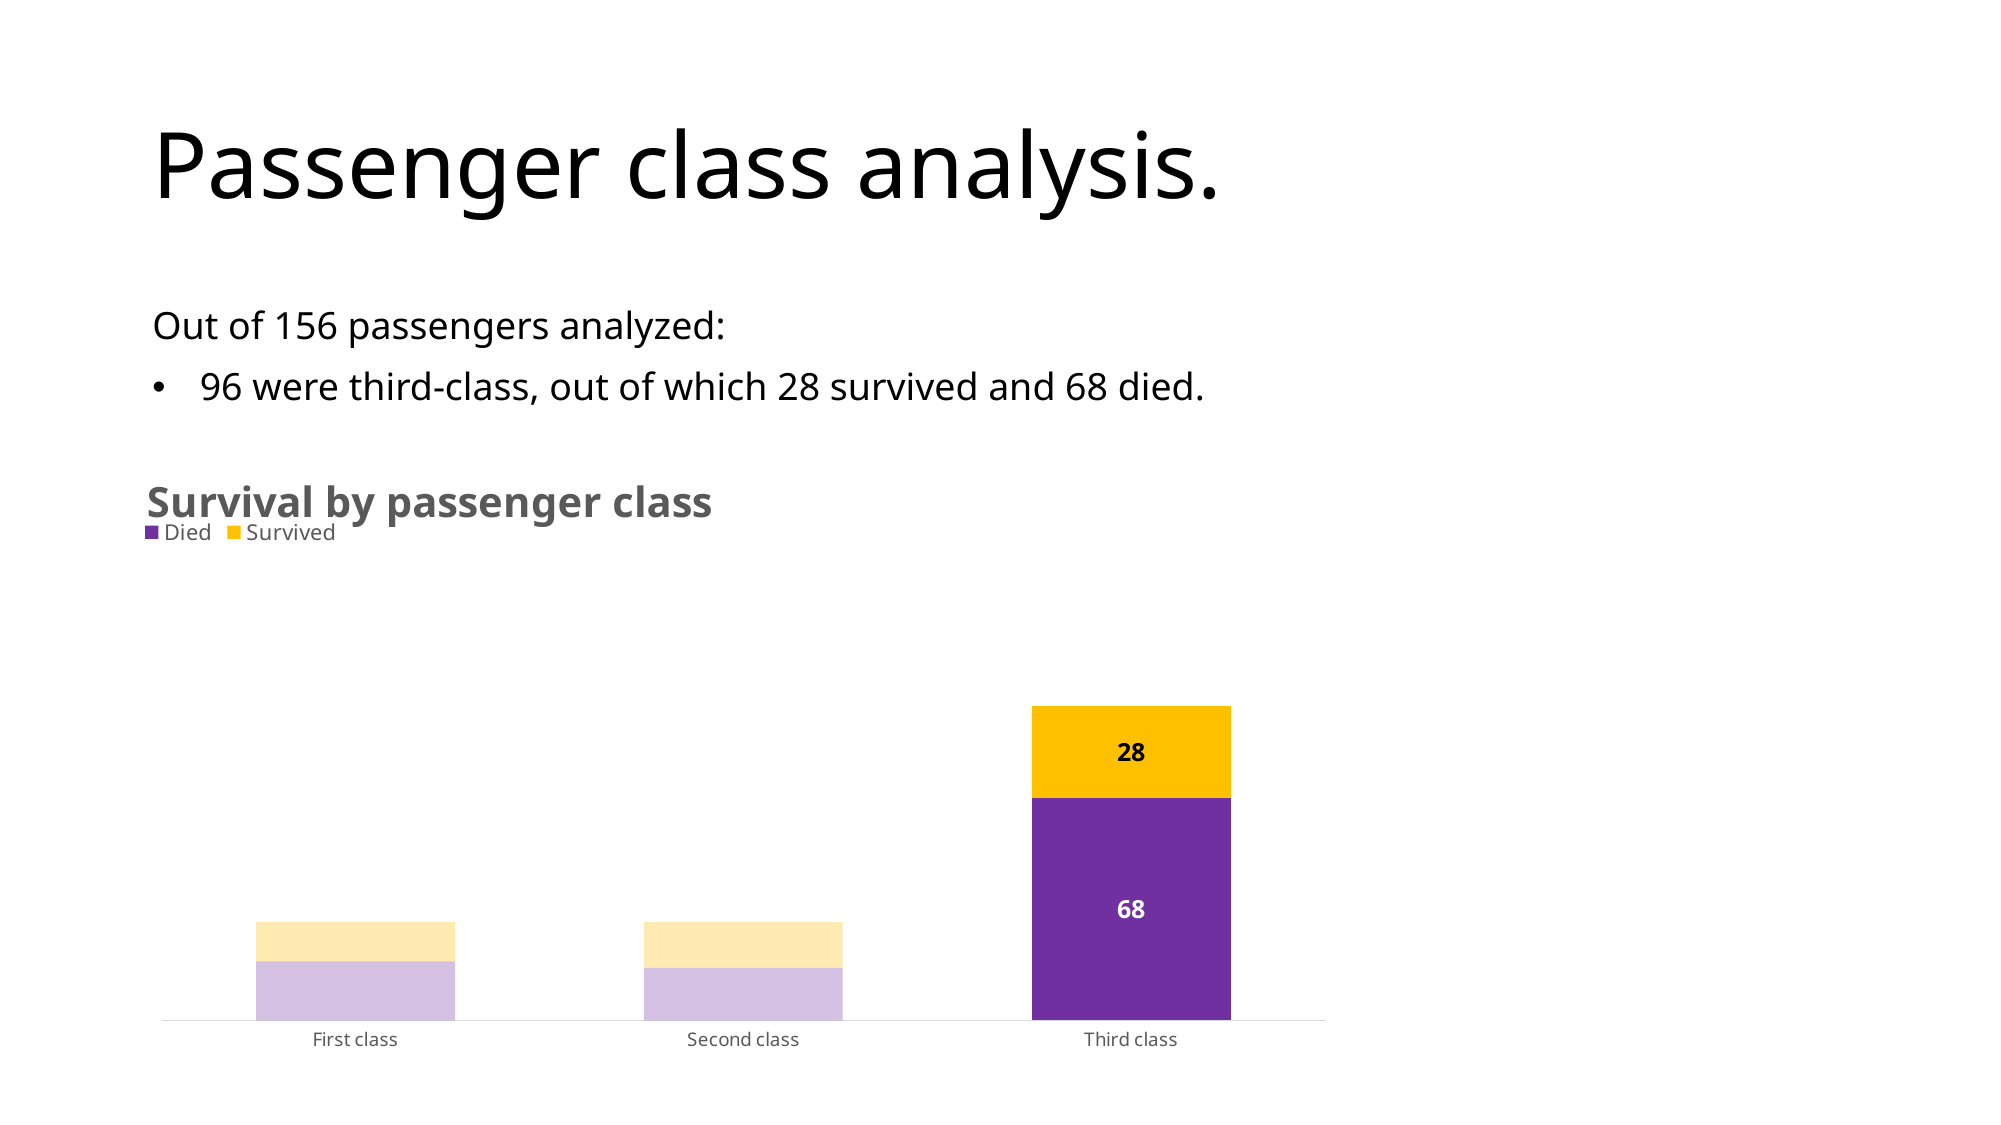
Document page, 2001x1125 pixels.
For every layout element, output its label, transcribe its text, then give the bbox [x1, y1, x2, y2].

chart [136, 459, 1350, 1066]
list Out of 156 passengers analyzed: 96 were third-class, out of which 28 survived and 68 died. [137, 299, 1863, 1014]
title Passenger class analysis. [137, 59, 1863, 278]
